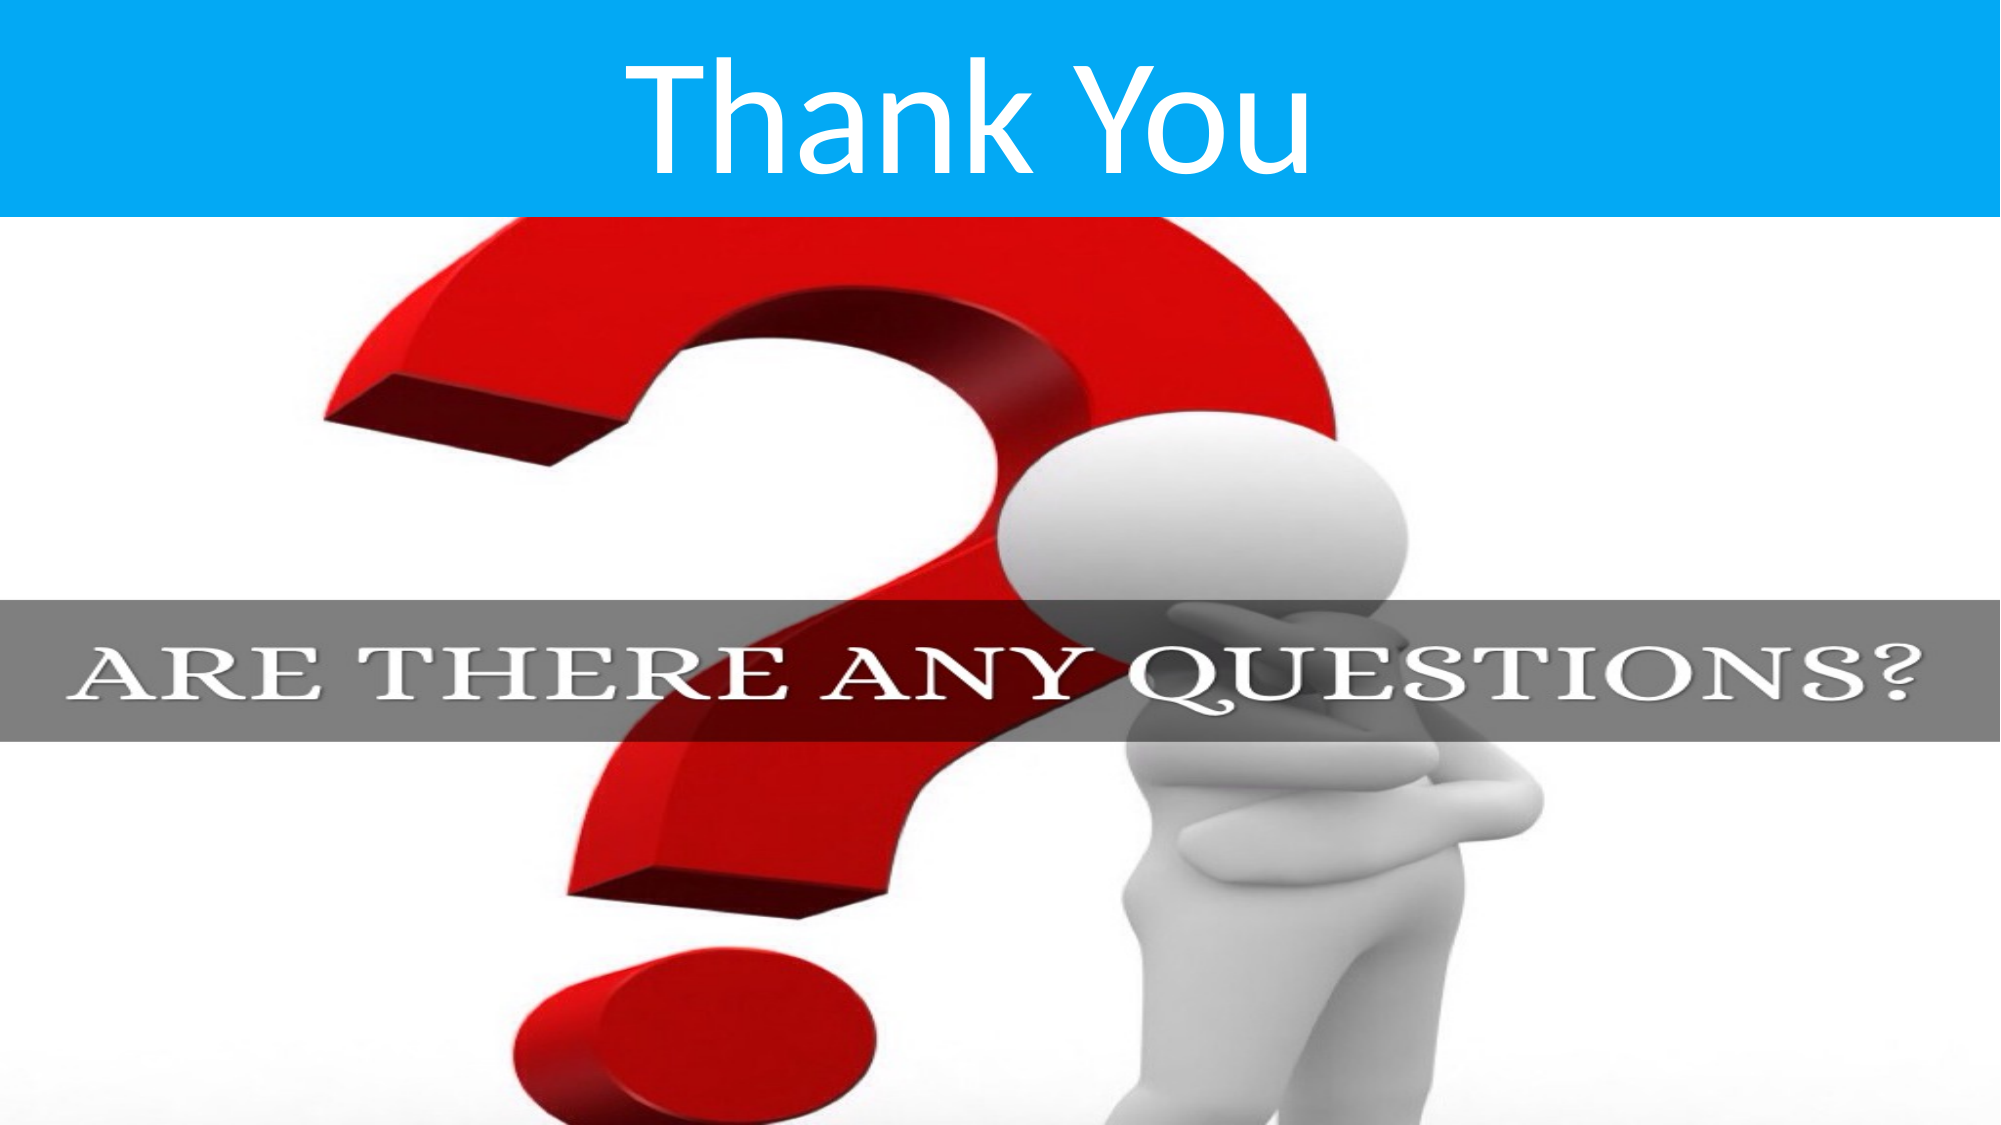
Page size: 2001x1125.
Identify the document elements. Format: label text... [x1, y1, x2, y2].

picture [0, 218, 2000, 1125]
text_box Thank You [0, 0, 1943, 215]
